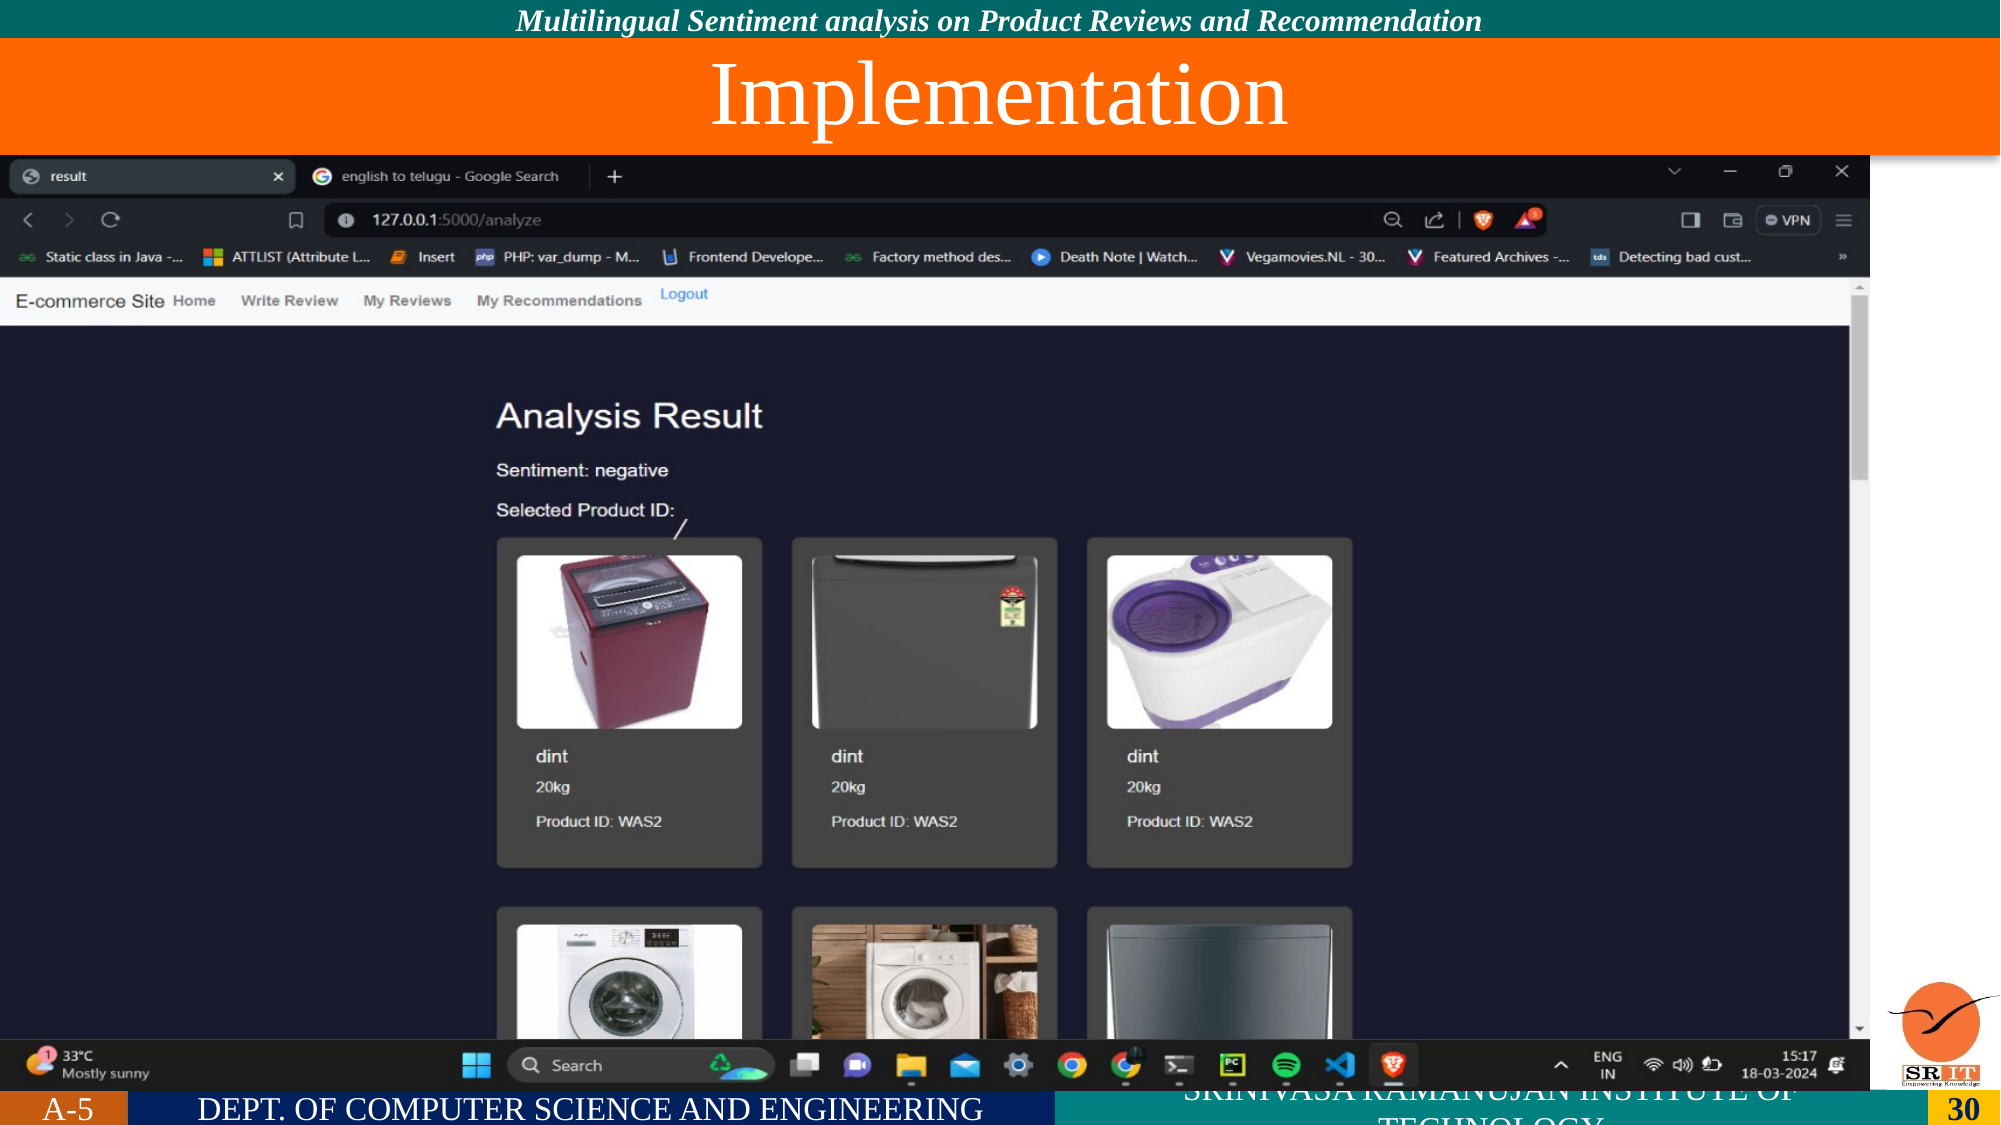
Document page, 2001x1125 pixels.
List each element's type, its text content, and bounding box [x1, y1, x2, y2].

picture [1887, 977, 2000, 1090]
title Implementation [0, 38, 2000, 156]
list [0, 155, 1870, 1091]
